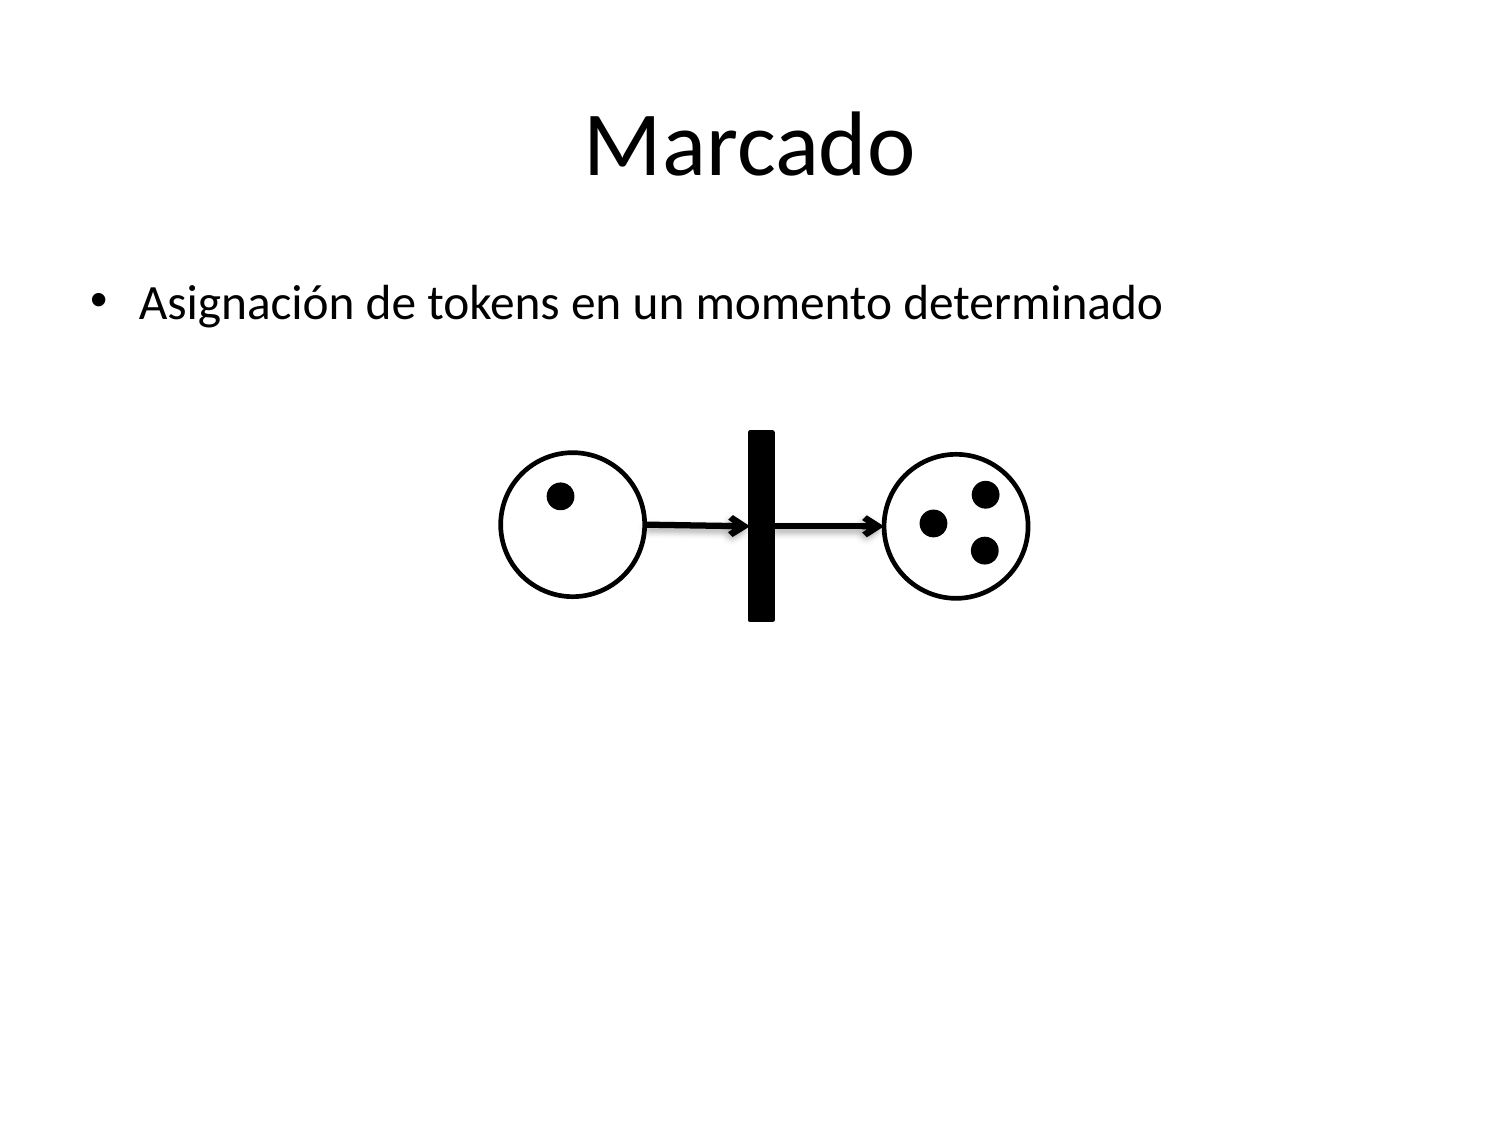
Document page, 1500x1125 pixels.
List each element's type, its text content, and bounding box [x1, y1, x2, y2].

list Asignación de tokens en un momento determinado [75, 262, 1425, 339]
title Marcado [75, 45, 1425, 233]
text_box [881, 452, 1031, 601]
text_box [971, 480, 1000, 509]
text_box [919, 509, 948, 538]
text_box [498, 450, 647, 599]
text_box [970, 536, 999, 565]
text_box [546, 482, 575, 511]
text_box [748, 430, 775, 622]
